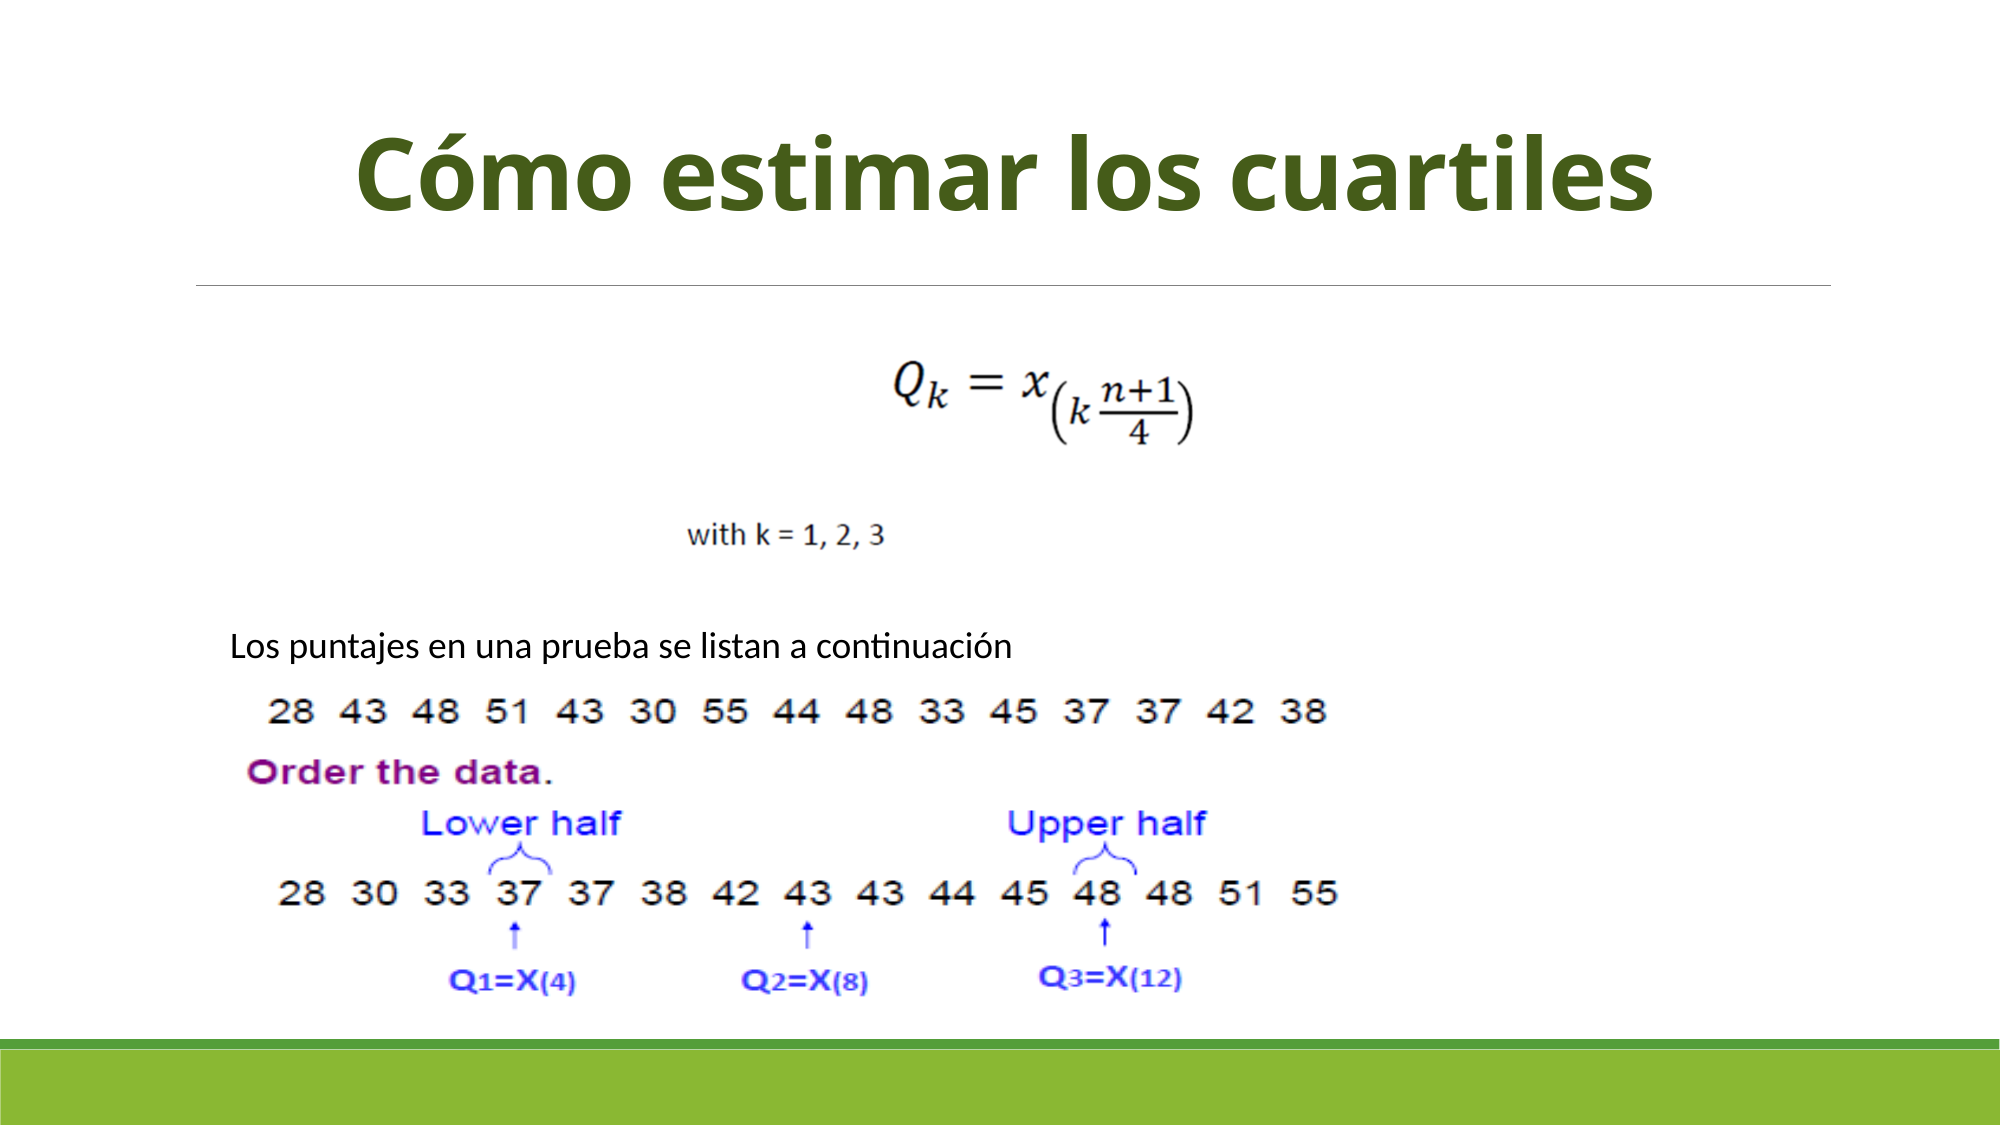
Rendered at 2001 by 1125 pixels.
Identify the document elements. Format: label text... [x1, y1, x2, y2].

picture [234, 685, 1426, 1007]
title Cómo estimar los cuartiles [180, 0, 1830, 238]
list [655, 328, 1261, 596]
text_box Los puntajes en una prueba se listan a continuación [215, 568, 1420, 854]
